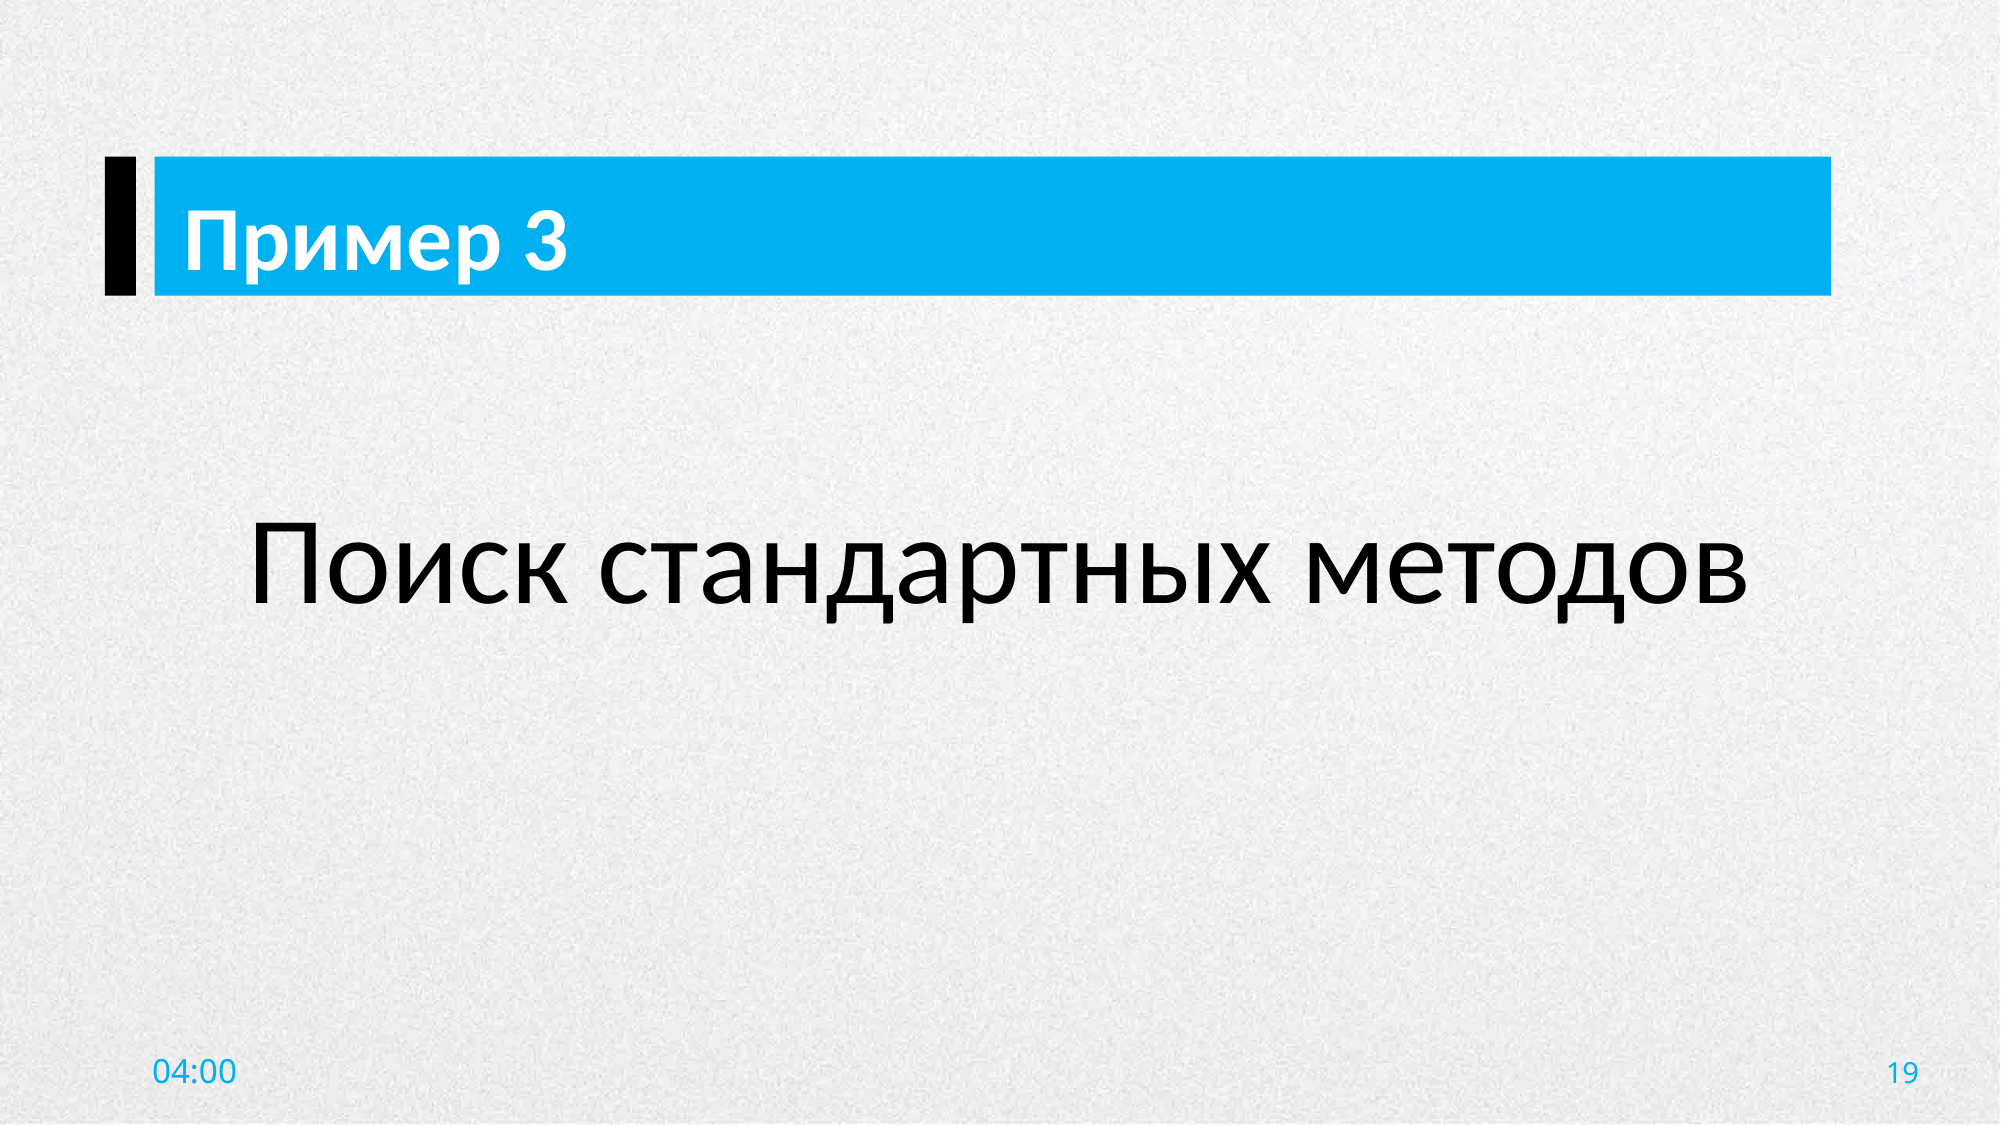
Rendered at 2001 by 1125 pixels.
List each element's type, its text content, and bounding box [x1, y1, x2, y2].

subtitle Пример 3 [168, 171, 1791, 254]
text_box Поиск стандартных методов [208, 488, 1792, 637]
slide_number 19 [1831, 1016, 1974, 1125]
picture [0, 0, 2001, 1125]
text_box 20:09 [137, 1042, 588, 1103]
